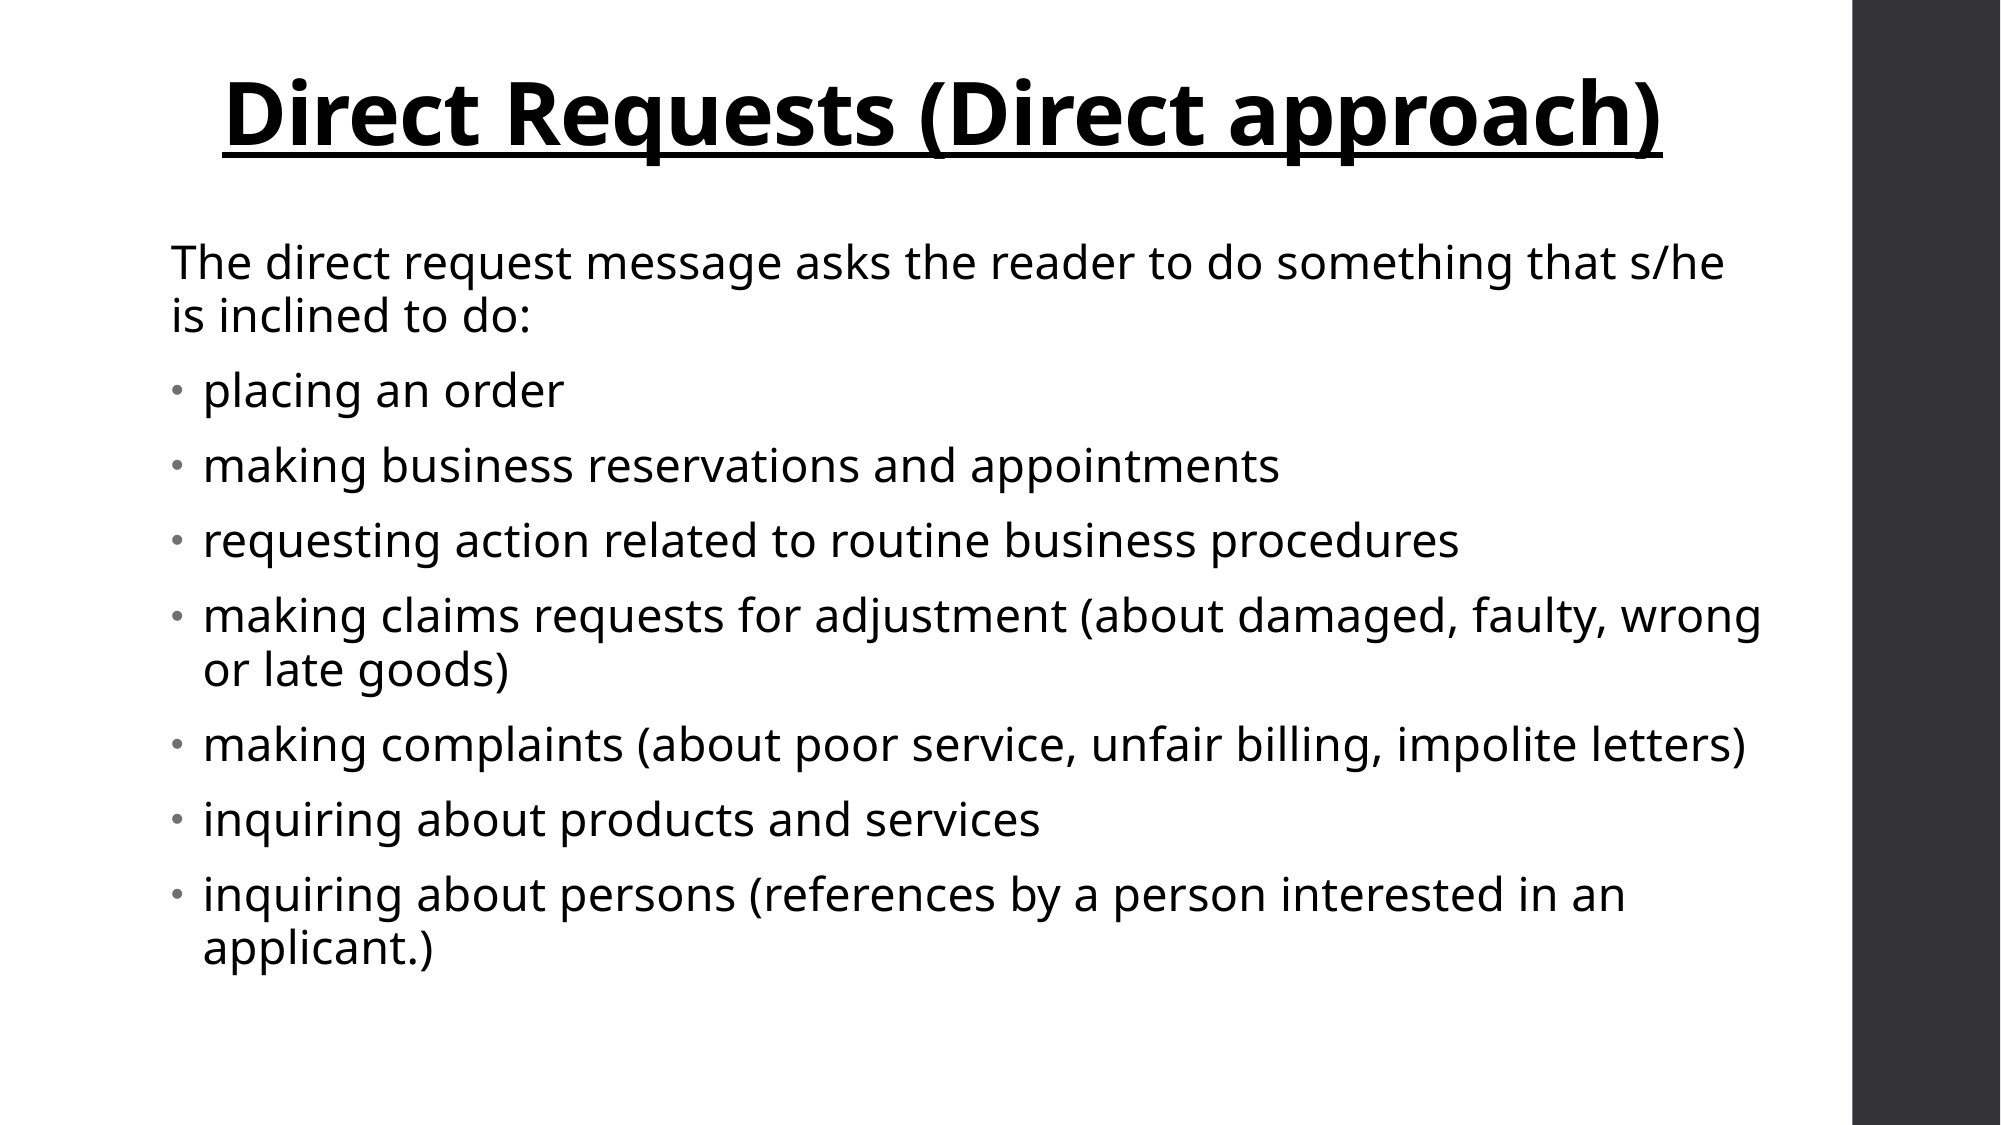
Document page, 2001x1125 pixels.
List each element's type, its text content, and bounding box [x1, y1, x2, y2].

title Direct Requests (Direct approach) [206, 60, 1797, 278]
list The direct request message asks the reader to do something that s/he is inclined to do: placing an order making business reservations and appointments requesting action related to routine business procedures making claims requests for adjustment (about damaged, faulty, wrong or late goods) making complaints (about poor service, unfair billing, impolite letters) inquiring about products and services inquiring about persons (references by a person interested in an applicant.) [155, 179, 1781, 1017]
